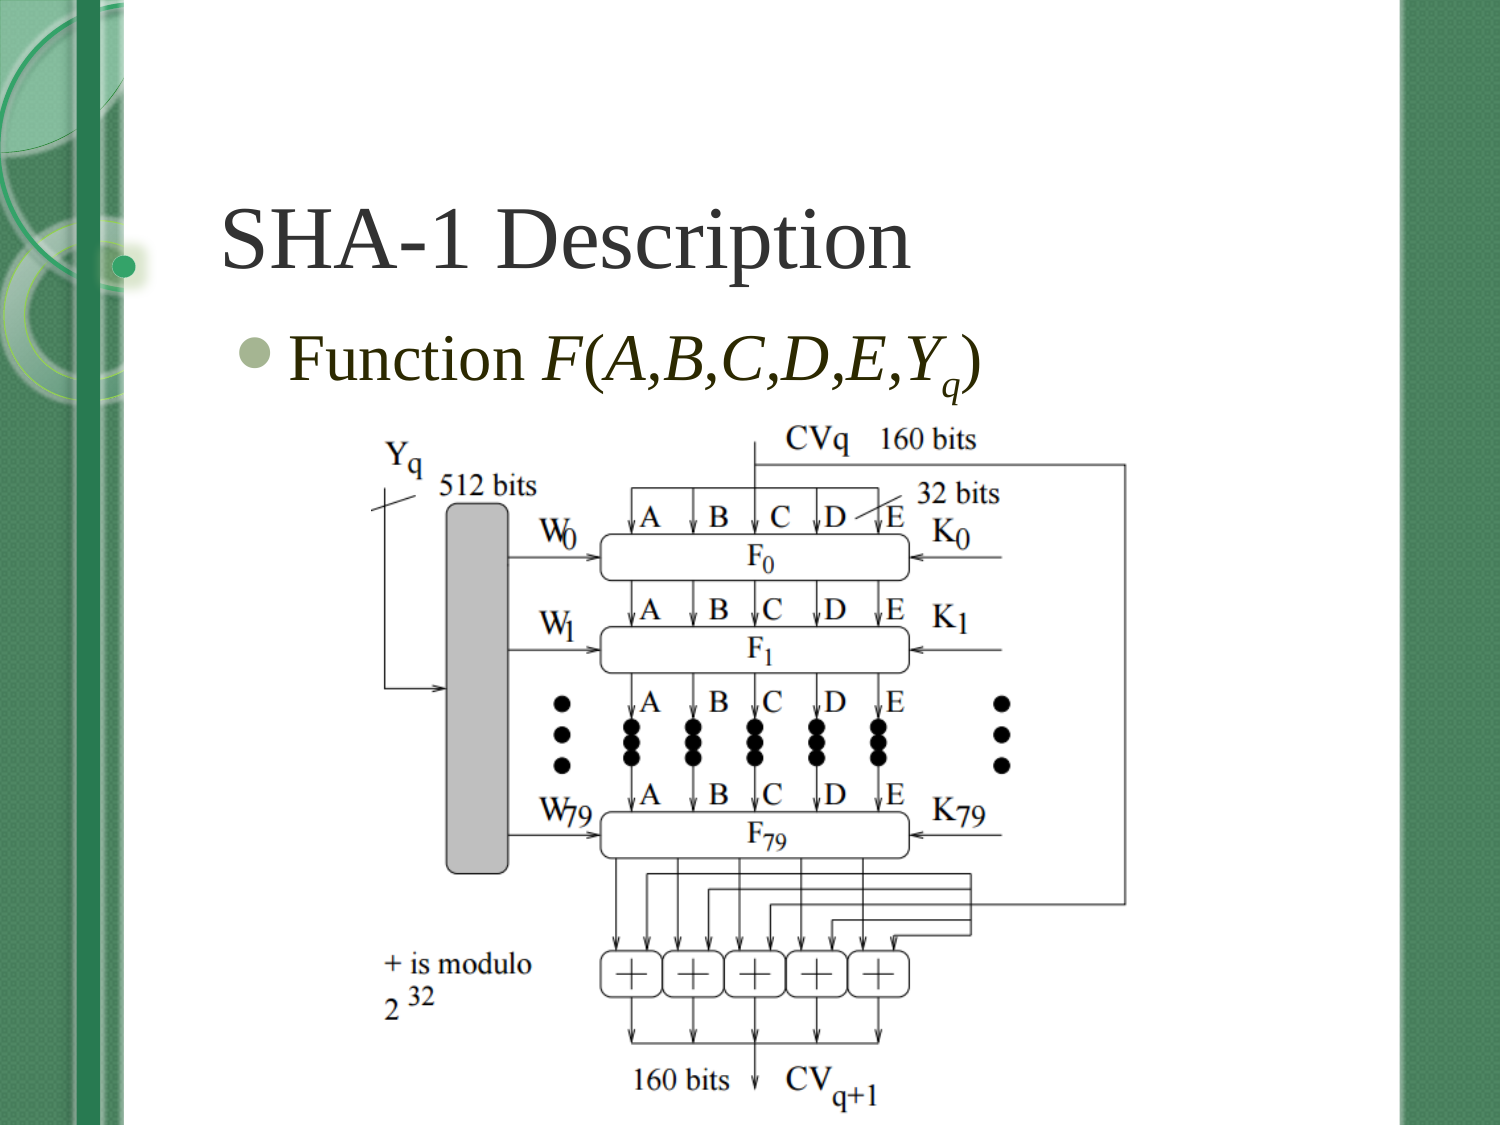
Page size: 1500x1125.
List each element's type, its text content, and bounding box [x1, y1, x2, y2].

title SHA-1 Description [204, 138, 1388, 327]
picture [371, 420, 1141, 1116]
list Function F(A,B,C,D,E,Yq) [206, 306, 1400, 1024]
